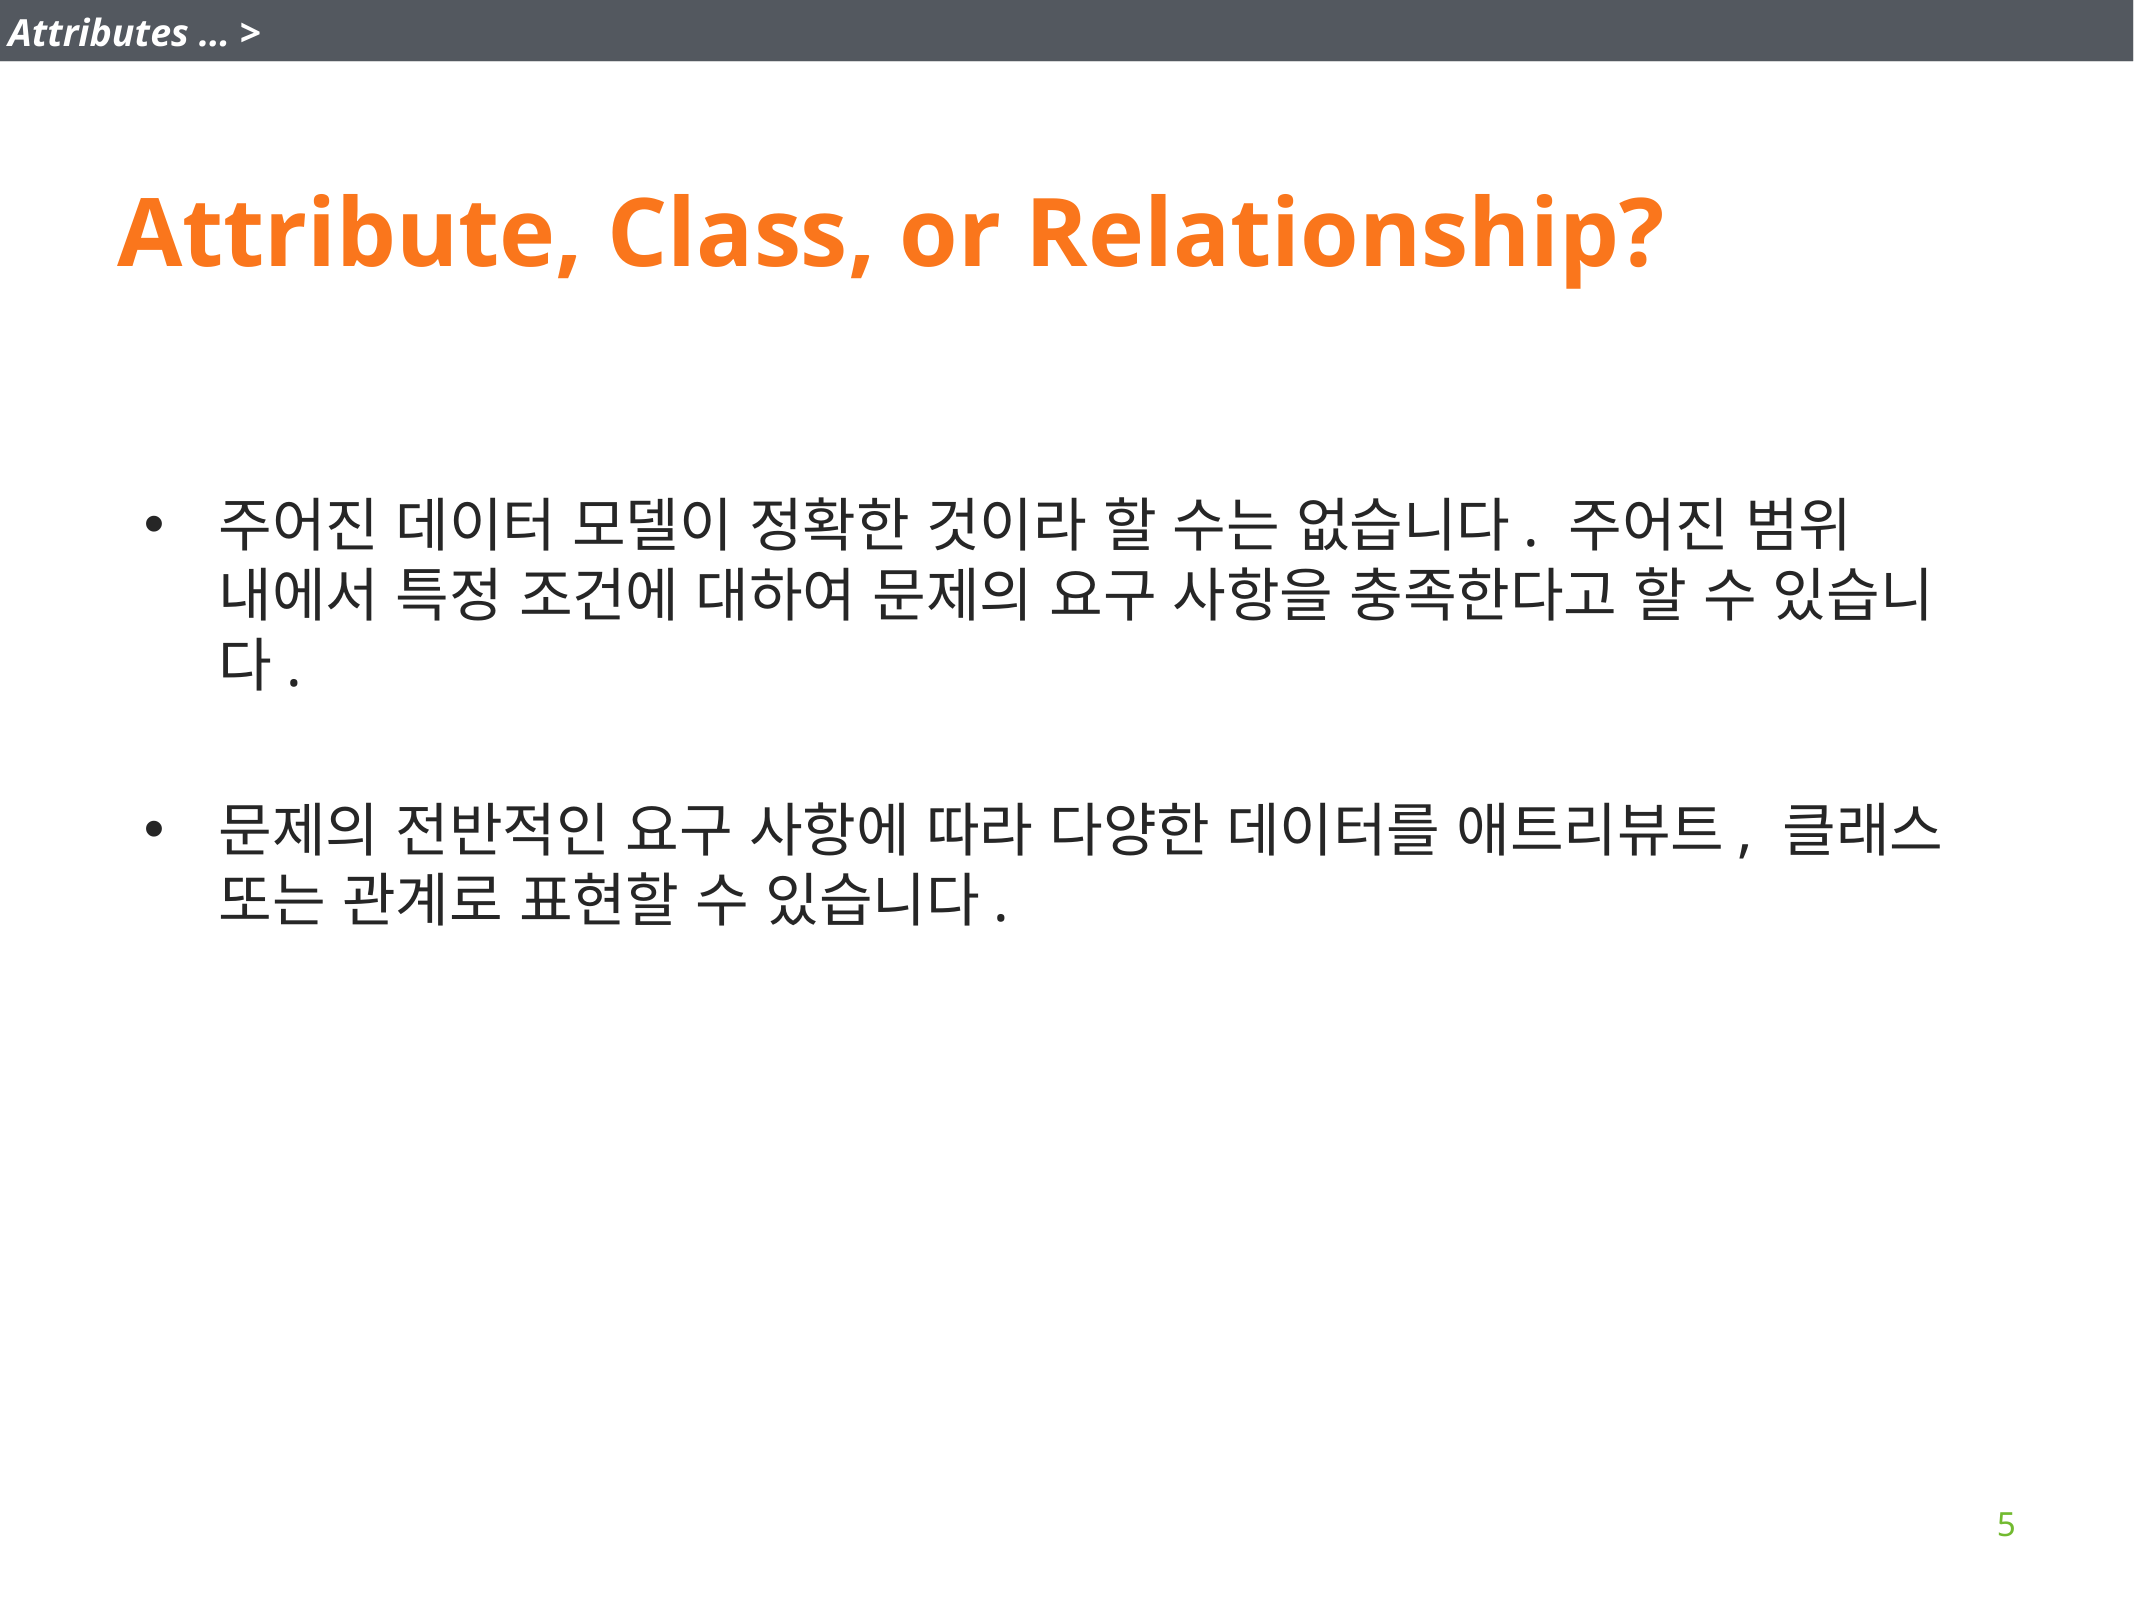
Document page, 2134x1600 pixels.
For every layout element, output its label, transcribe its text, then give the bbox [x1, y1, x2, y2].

list 주어진 데이터 모델이 정확한 것이라 할 수는 없습니다. 주어진 범위 내에서 특정 조건에 대하여 문제의 요구 사항을 충족한다고 할 수 있습니다. 문제의 전반적인 요구 사항에 따라 다양한 데이터를 애트리뷰트, 클래스 또는 관계로 표현할 수 있습니다. [132, 394, 2001, 1027]
text_box Attributes … > [0, 0, 321, 62]
slide_number 5 [1918, 1493, 2028, 1558]
title Attribute, Class, or Relationship? [106, 130, 2028, 327]
